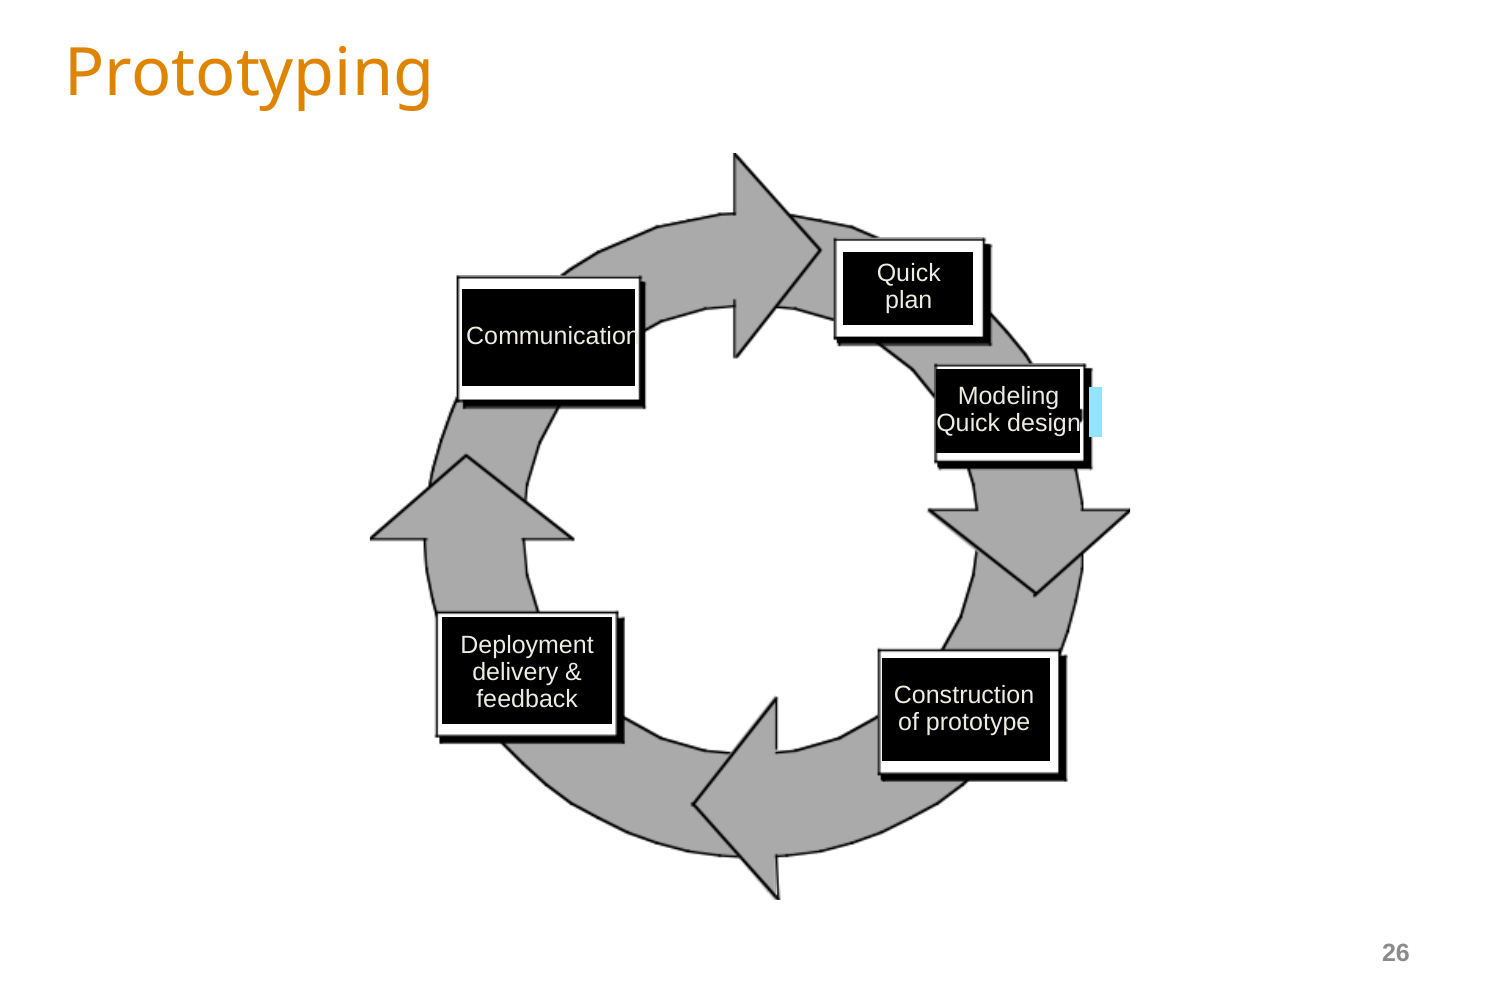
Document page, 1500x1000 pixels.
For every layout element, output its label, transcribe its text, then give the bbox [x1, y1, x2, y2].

picture [369, 153, 1131, 900]
title Prototyping [54, 24, 464, 201]
slide_number 26 [1074, 926, 1425, 981]
